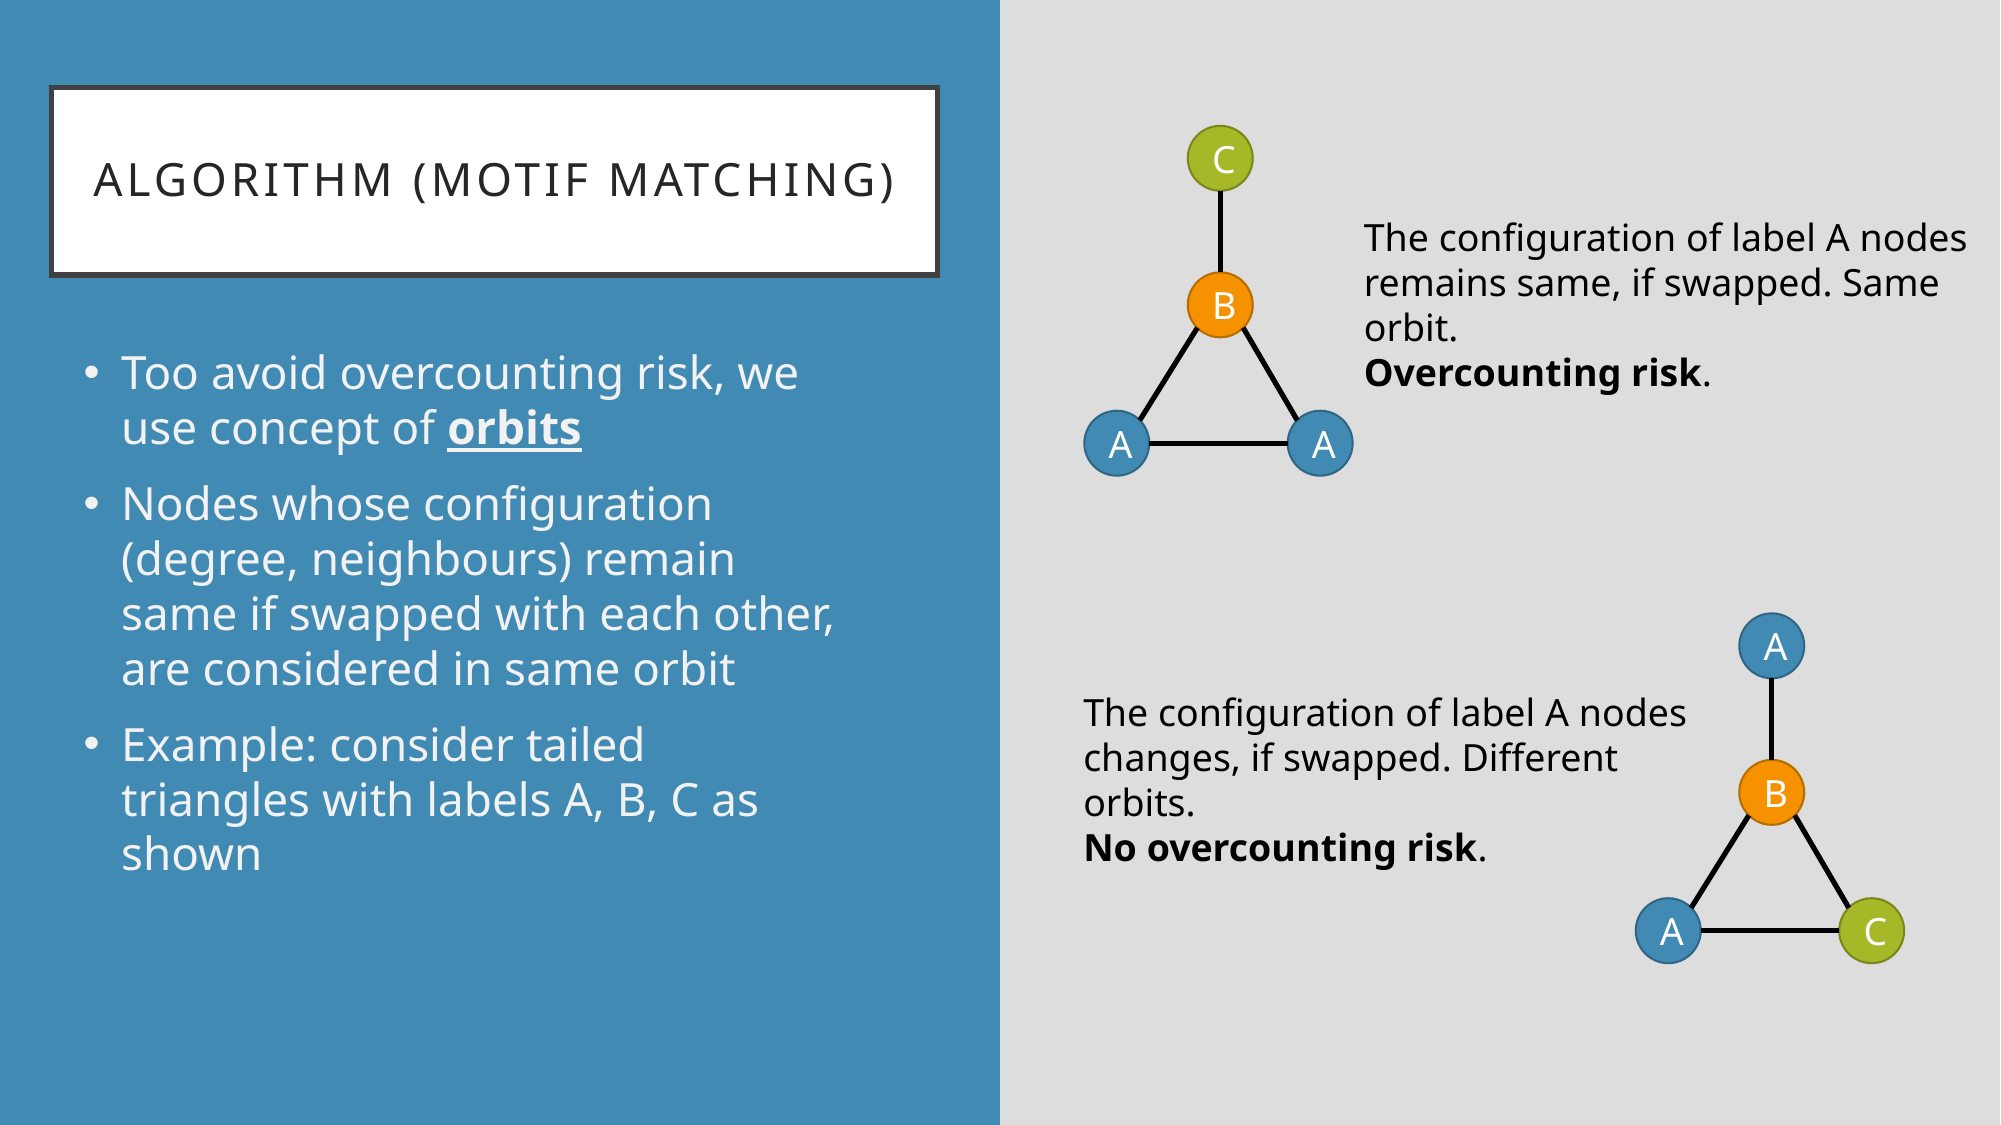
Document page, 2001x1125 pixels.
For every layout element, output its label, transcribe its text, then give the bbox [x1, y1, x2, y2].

text_box B [1186, 271, 1254, 339]
list Too avoid overcounting risk, we use concept of orbits Nodes whose configuration (degree, neighbours) remain same if swapped with each other, are considered in same orbit Example: consider tailed triangles with labels A, B, C as shown [68, 336, 859, 1125]
text_box A [1286, 409, 1354, 477]
text_box A [1634, 897, 1702, 965]
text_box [1691, 815, 1749, 908]
text_box The configuration of label A nodes changes, if swapped. Different orbits. No overcounting risk. [1068, 681, 1707, 877]
text_box C [1838, 897, 1906, 965]
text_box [1243, 327, 1298, 421]
text_box A [1083, 409, 1151, 477]
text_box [1139, 327, 1198, 421]
text_box A [1738, 612, 1806, 680]
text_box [1794, 815, 1849, 908]
text_box C [1186, 124, 1254, 192]
text_box B [1738, 758, 1806, 826]
text_box The configuration of label A nodes remains same, if swapped. Same orbit. Overcounting risk. [1349, 207, 1988, 402]
title Algorithm (Motif Matching) [49, 85, 940, 278]
